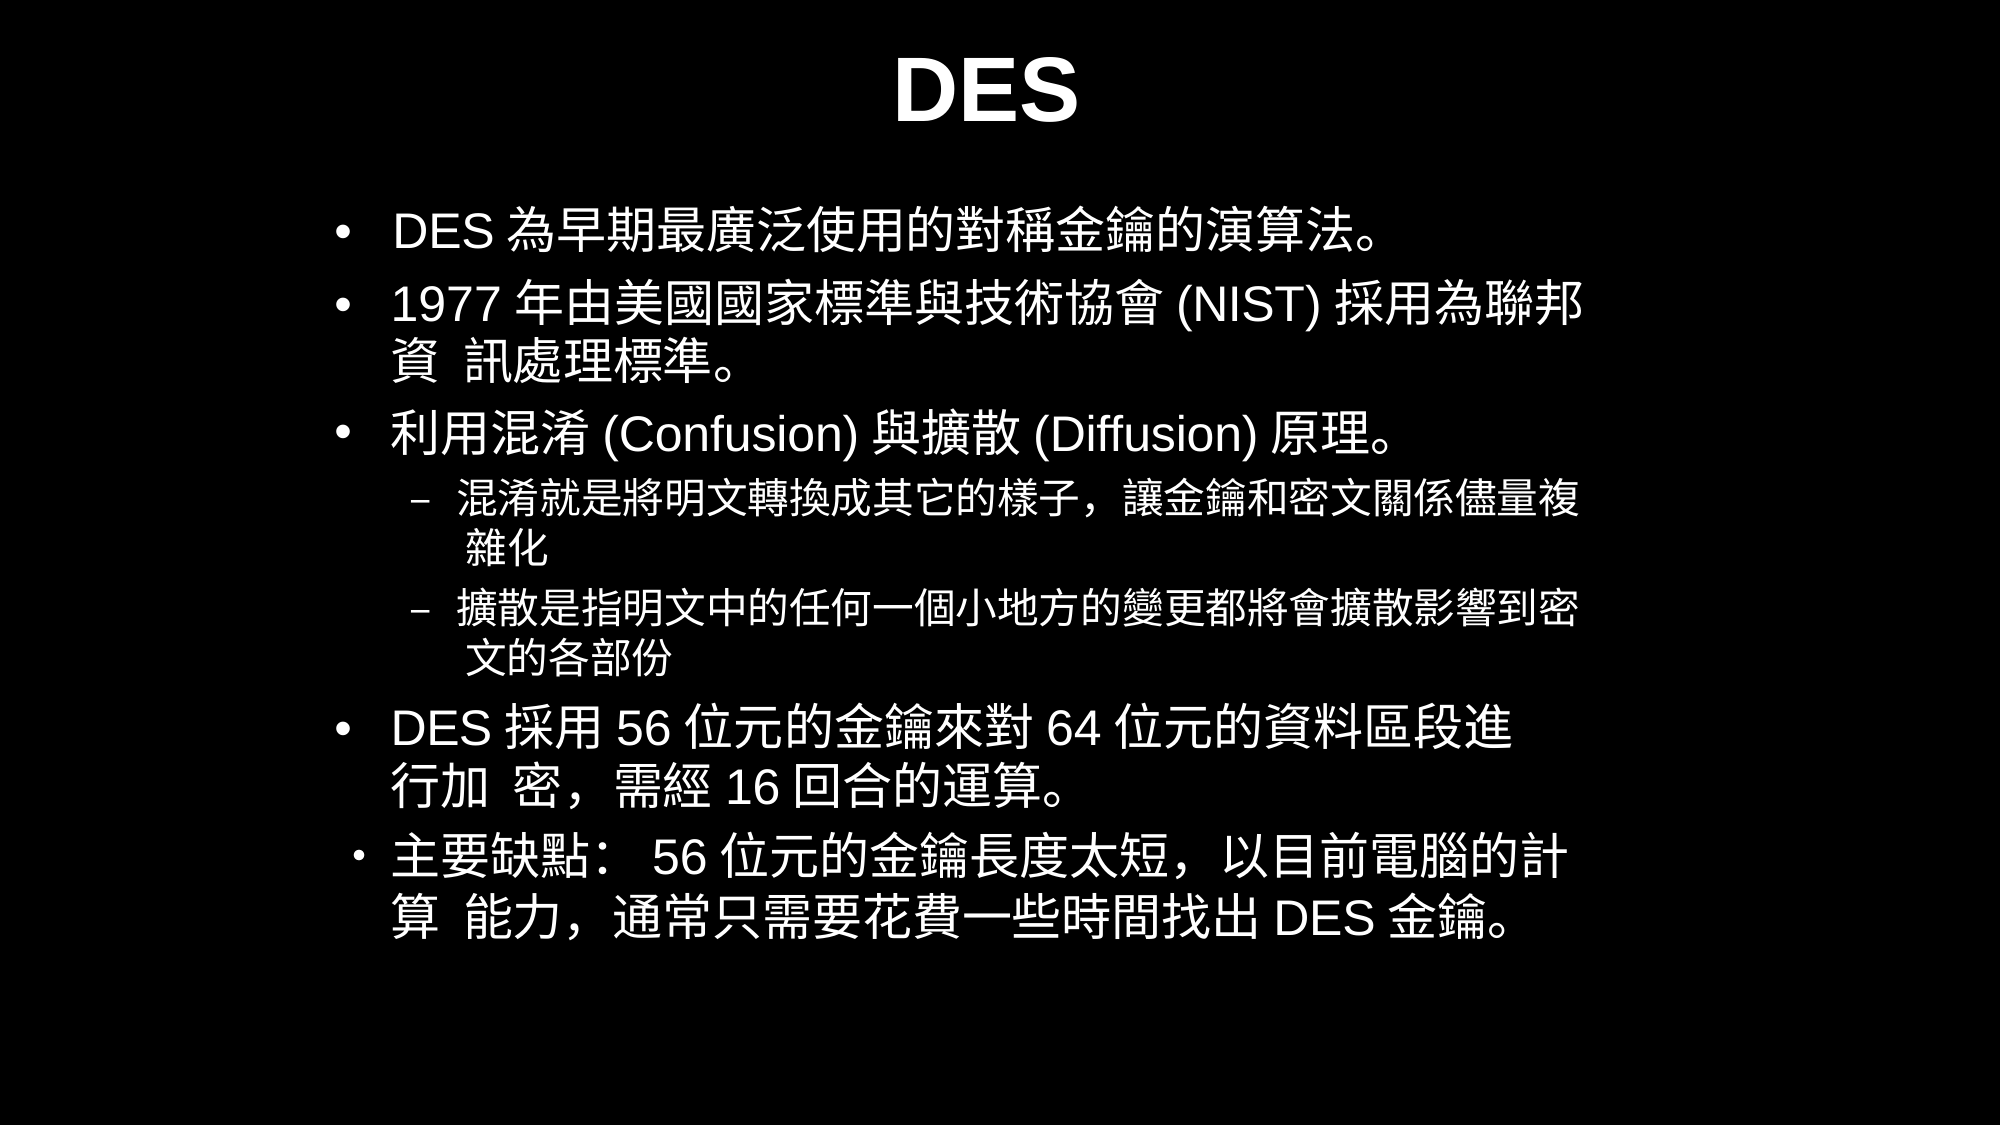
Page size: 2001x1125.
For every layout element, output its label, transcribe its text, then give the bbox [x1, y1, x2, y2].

text_box DES [890, 30, 1084, 134]
text_box • 1977年由美國國家標準與技術協會(NIST)採用為聯邦資 訊處理標準。 利用混淆(Confusion)與擴散(Diffusion)原理。 – 混淆就是將明文轉換成其它的樣子，讓金鑰和密文關係儘量複 雜化 – 擴散是指明文中的任何一個小地方的變更都將會擴散影響到密 文的各部份 • DES採用56位元的金鑰來對64位元的資料區段進行加 密，需經16回合的運算。 • 主要缺點：56位元的金鑰長度太短，以目前電腦的計算 能力，通常只需要花費一些時間找出DES金鑰。 [332, 273, 1602, 946]
title • DES為早期最廣泛使用的對稱金鑰的演算法。 [332, 134, 1395, 273]
